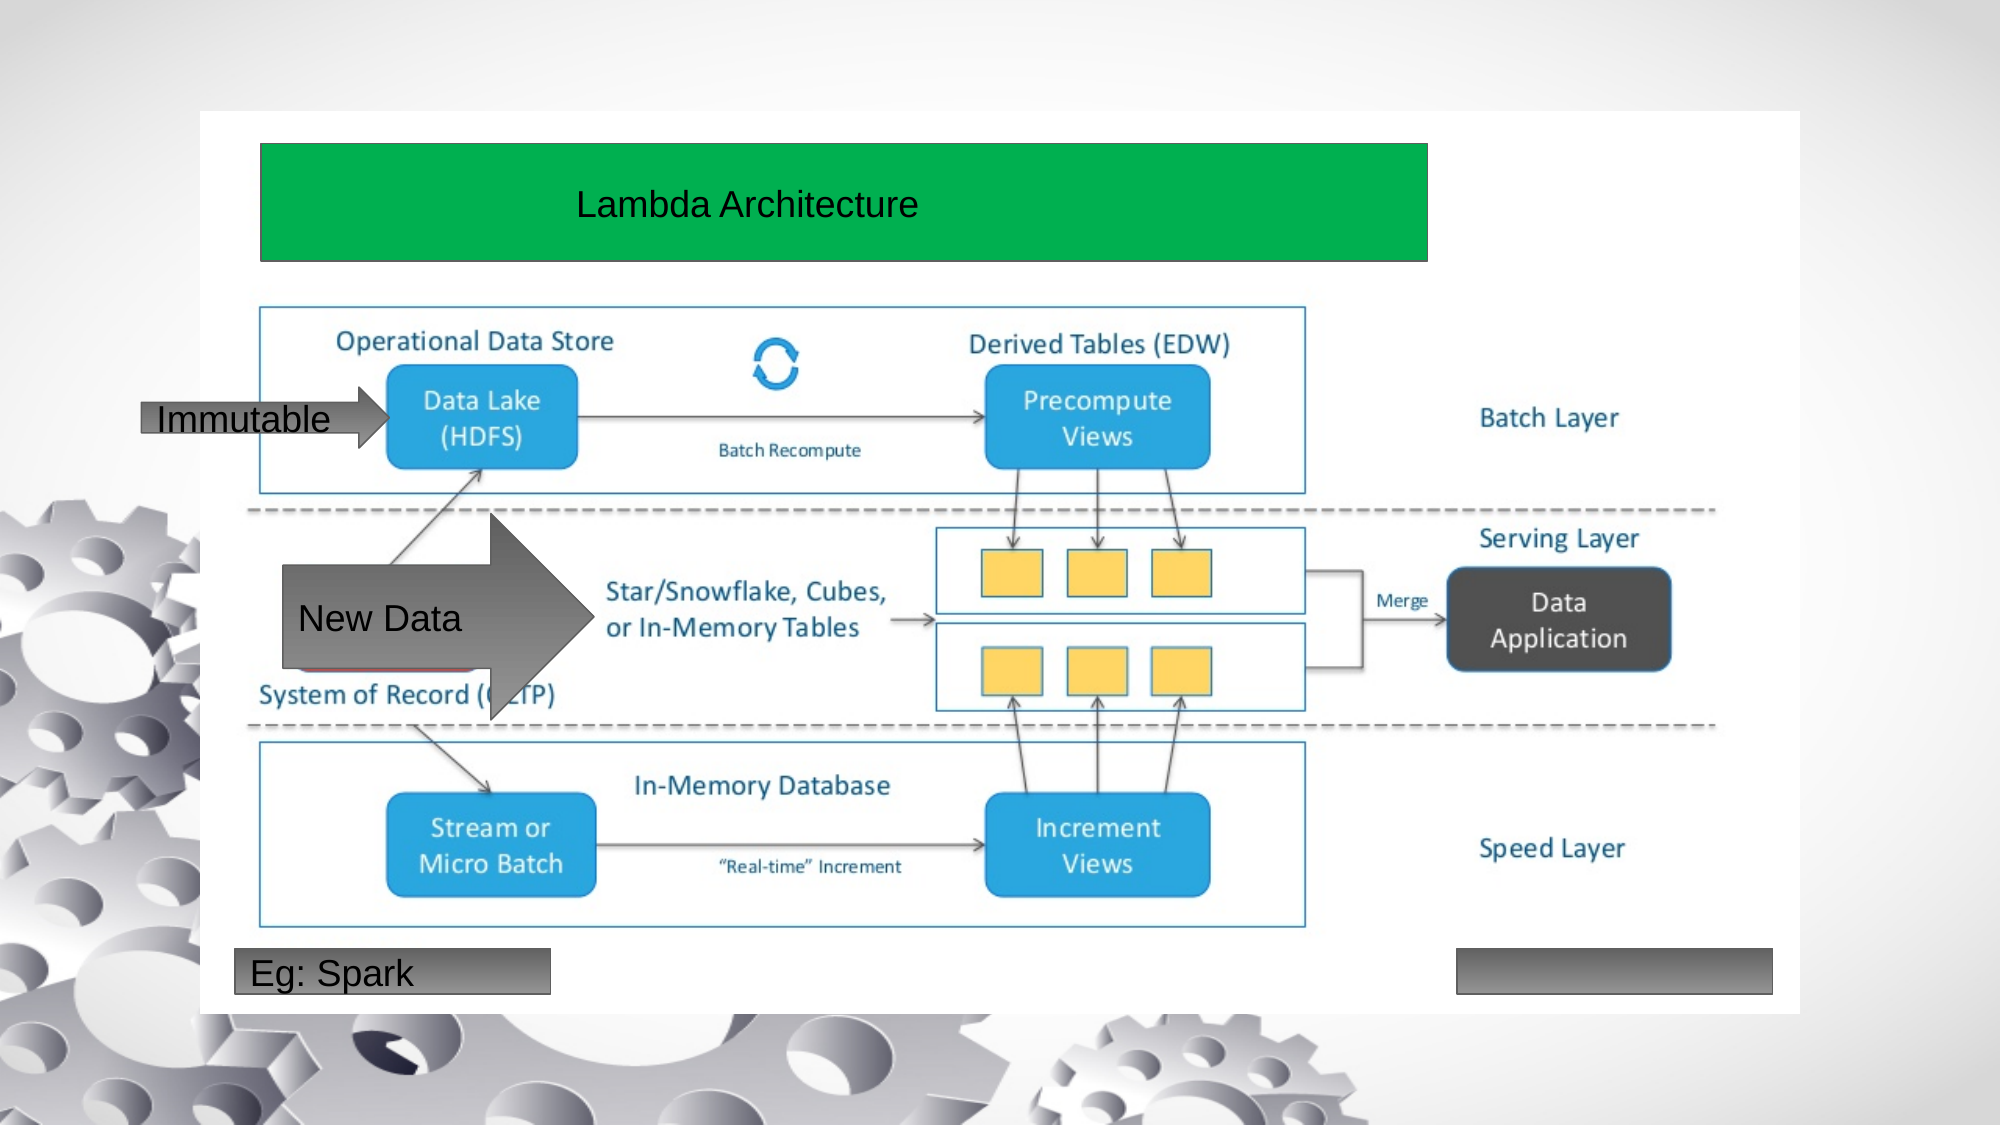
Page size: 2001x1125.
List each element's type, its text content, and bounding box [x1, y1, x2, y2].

picture [0, 0, 2000, 1125]
text_box Immutable [141, 402, 199, 433]
